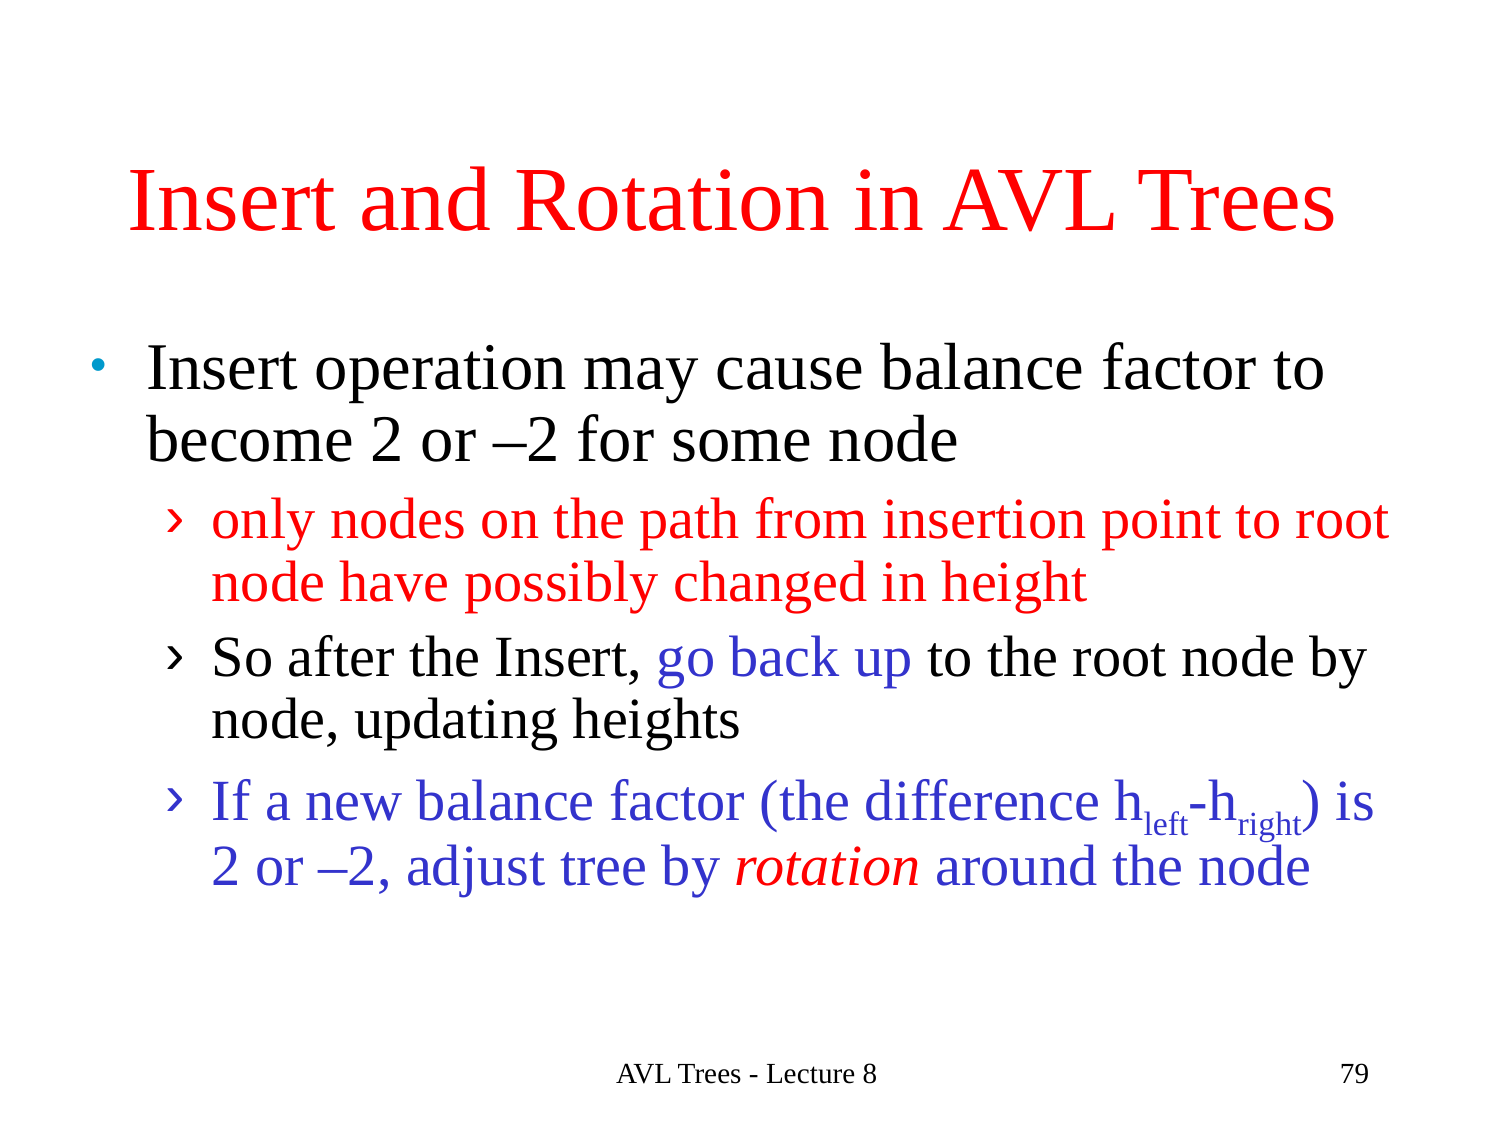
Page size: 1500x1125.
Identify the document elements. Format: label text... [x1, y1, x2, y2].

list Insert operation may cause balance factor to become 2 or –2 for some node only nodes on the path from insertion point to root node have possibly changed in height So after the Insert, go back up to the root node by node, updating heights If a new balance factor (the difference hleft-hright) is 2 or –2, adjust tree by rotation around the node [74, 324, 1426, 1001]
title Insert and Rotation in AVL Trees [112, 75, 1388, 312]
slide_number 79 [1071, 1046, 1385, 1123]
footer AVL Trees - Lecture 8 [509, 1046, 985, 1123]
